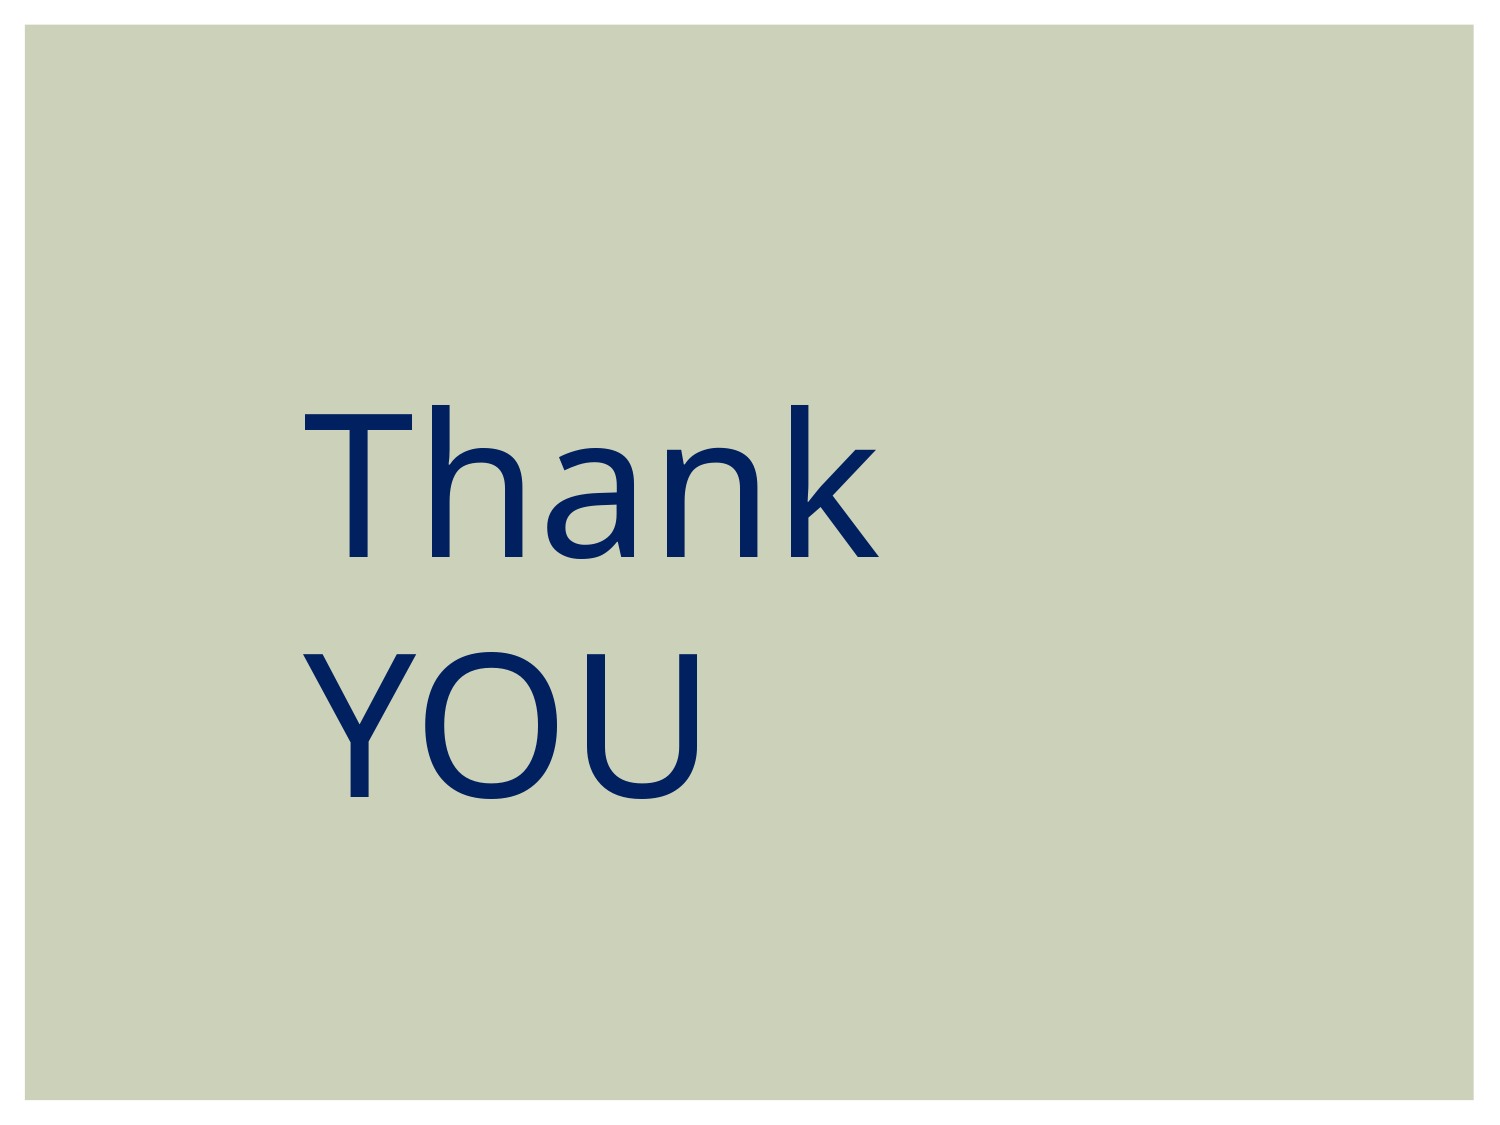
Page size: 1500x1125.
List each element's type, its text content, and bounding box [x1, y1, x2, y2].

text_box Thank YOU [289, 349, 1282, 845]
